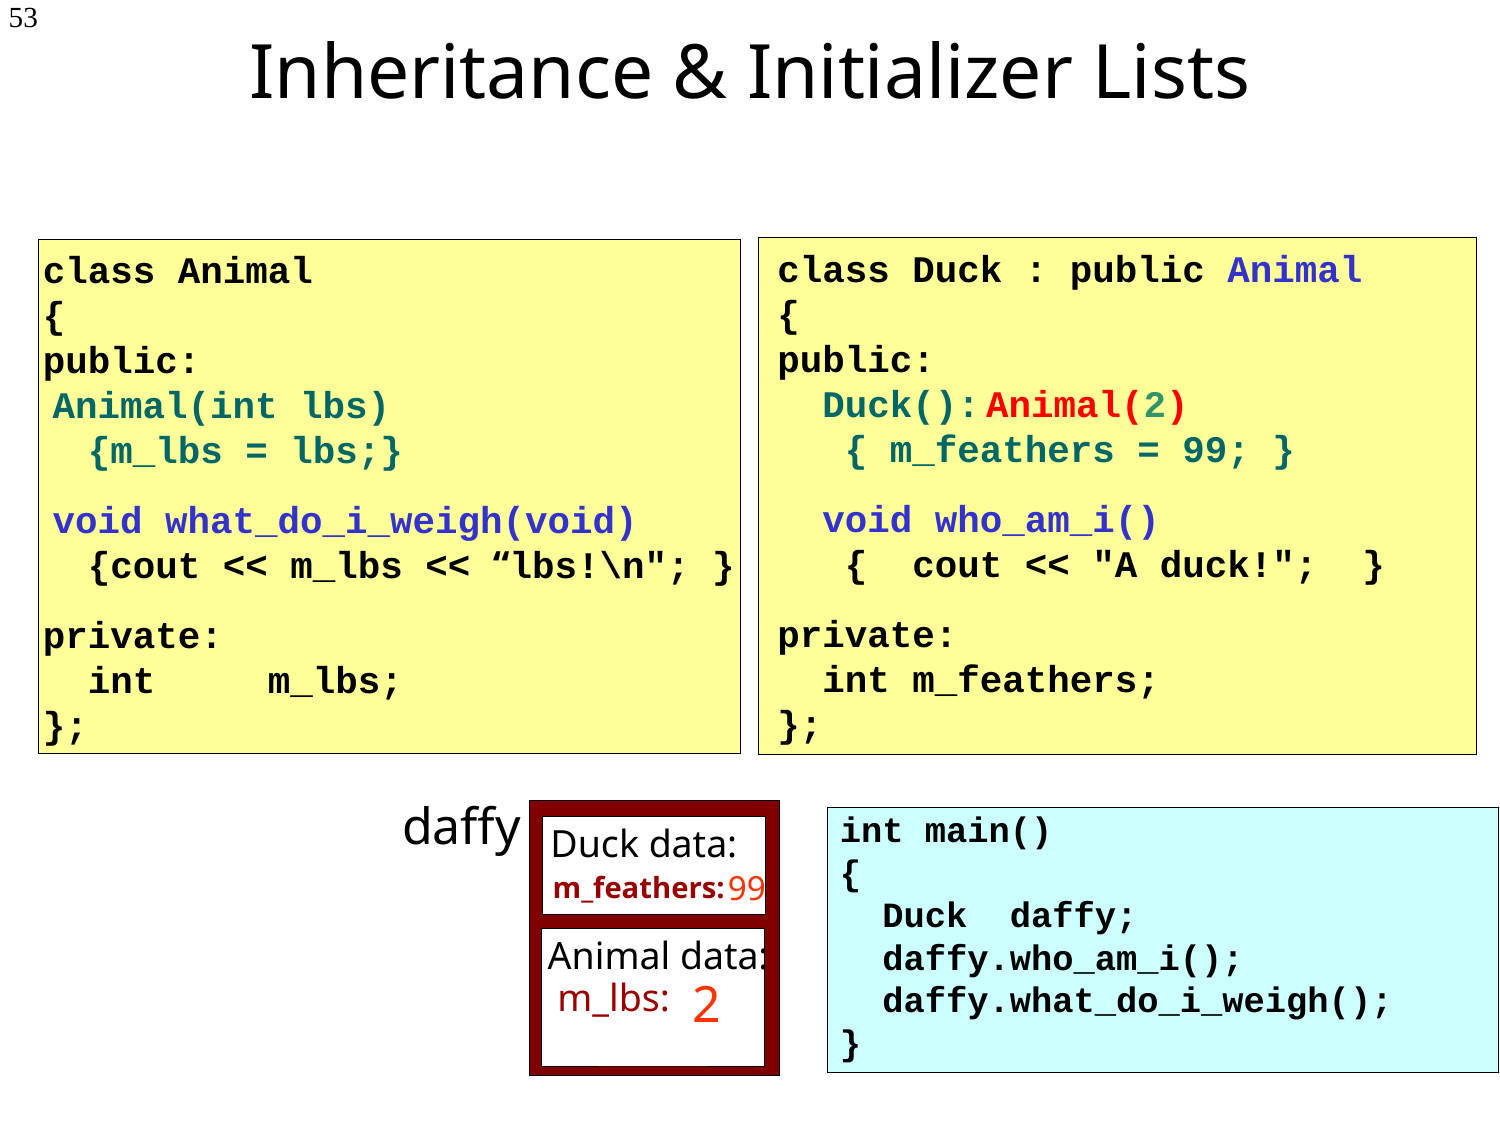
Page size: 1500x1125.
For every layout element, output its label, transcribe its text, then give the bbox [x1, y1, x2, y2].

title Inheritance & Initializer Lists [112, 0, 1388, 163]
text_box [535, 812, 766, 915]
text_box class Animal { public: Animal(int lbs) {m_lbs = lbs;} void what_do_i_weigh(void) {cout << m_lbs << “lbs!\n"; } private: int m_lbs; }; [28, 238, 684, 799]
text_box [687, 237, 1477, 799]
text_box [373, 787, 780, 1076]
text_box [534, 924, 782, 1067]
slide_number 53 [0, 0, 54, 66]
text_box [824, 799, 1500, 1116]
